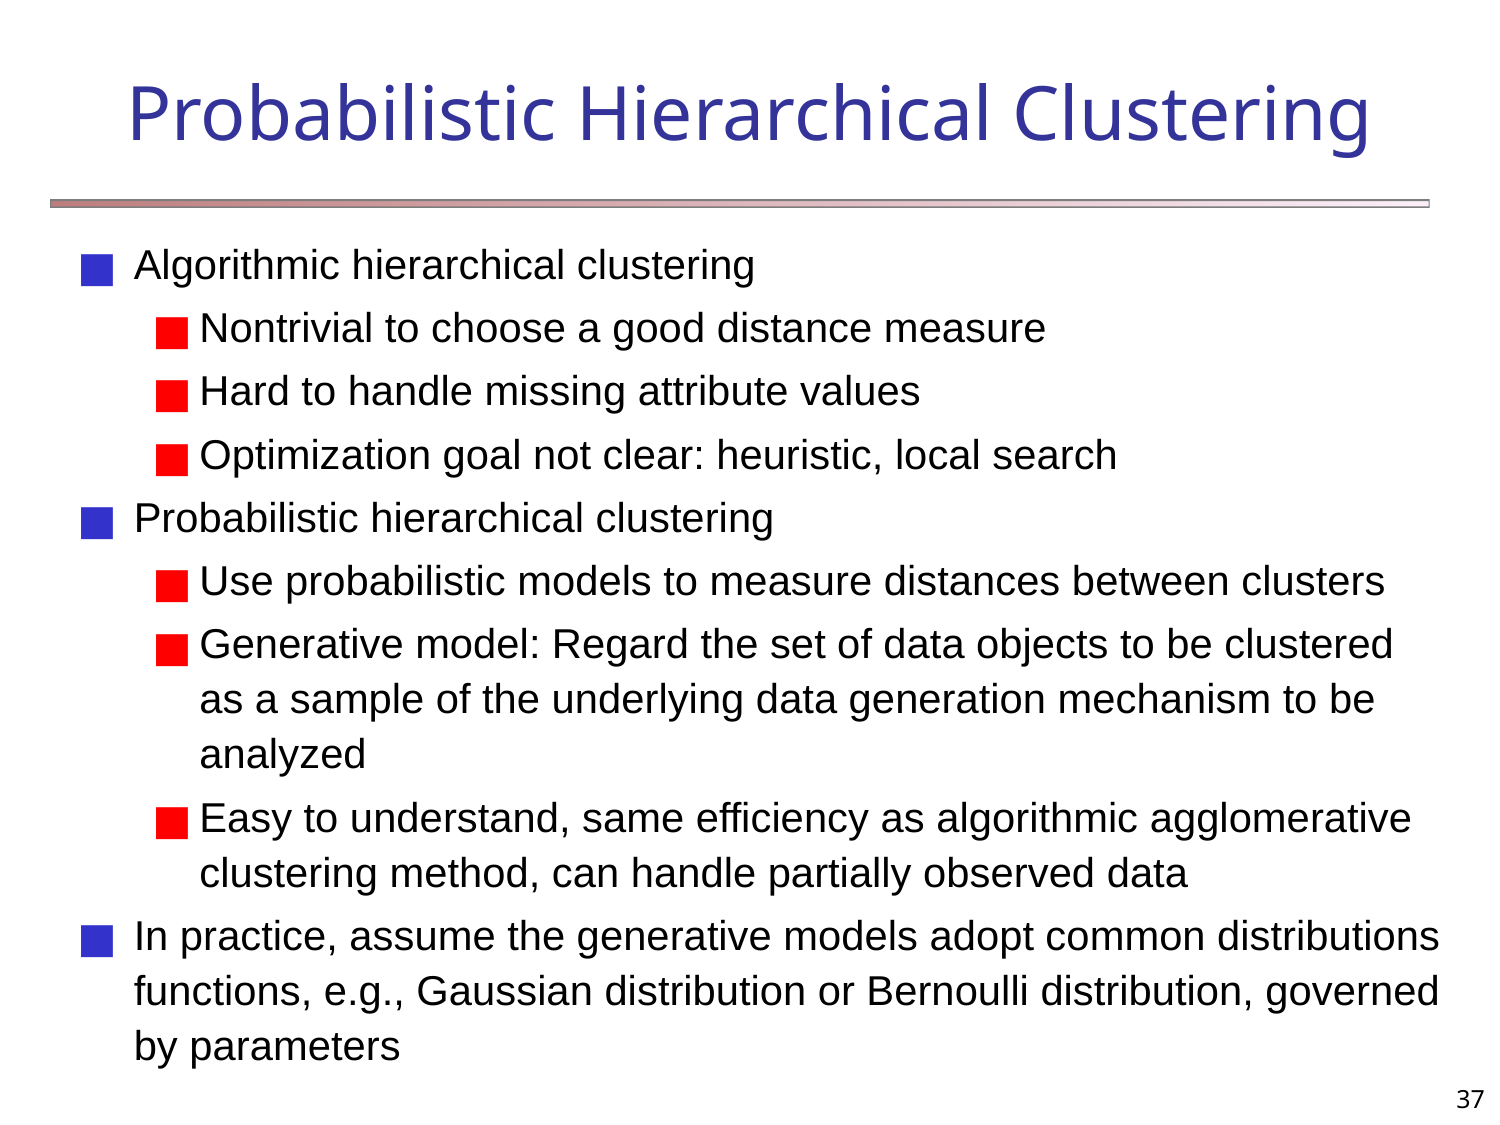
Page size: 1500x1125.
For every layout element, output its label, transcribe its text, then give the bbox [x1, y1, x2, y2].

text_box ‹#› [1187, 1062, 1500, 1125]
list Algorithmic hierarchical clustering Nontrivial to choose a good distance measure Hard to handle missing attribute values Optimization goal not clear: heuristic, local search Probabilistic hierarchical clustering Use probabilistic models to measure distances between clusters Generative model: Regard the set of data objects to be clustered as a sample of the underlying data generation mechanism to be analyzed Easy to understand, same efficiency as algorithmic agglomerative clustering method, can handle partially observed data In practice, assume the generative models adopt common distributions functions, e.g., Gaussian distribution or Bernoulli distribution, governed by parameters [62, 224, 1463, 1088]
title Probabilistic Hierarchical Clustering [24, 62, 1475, 163]
